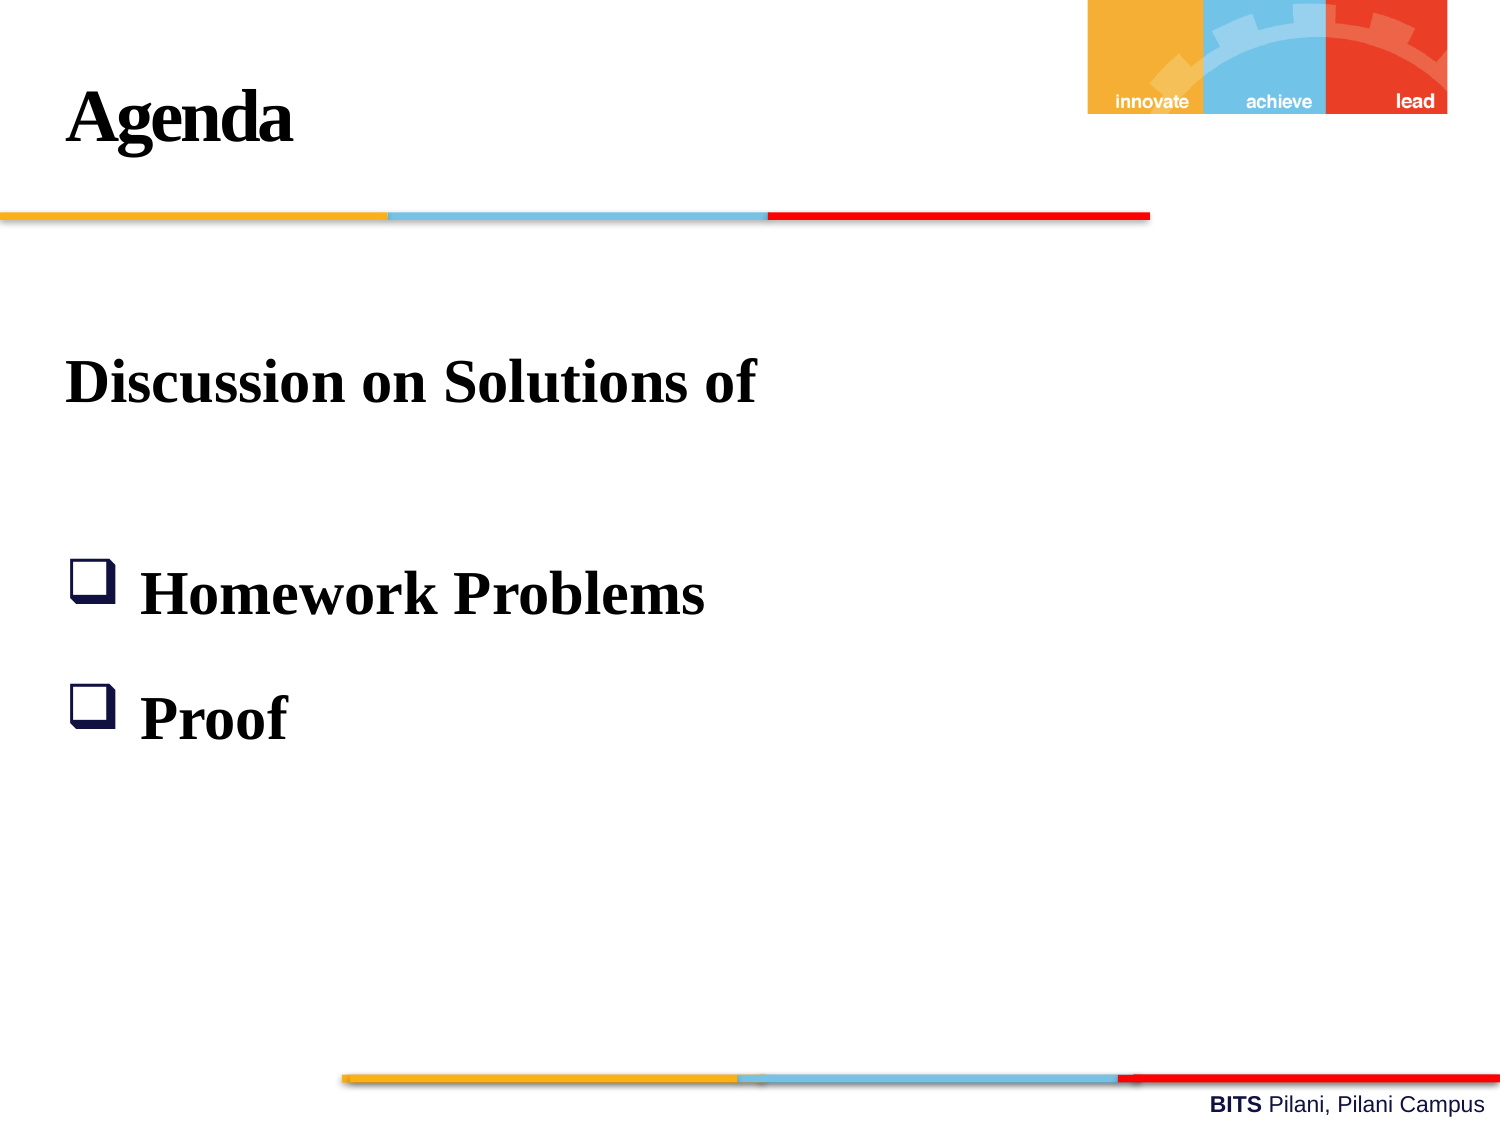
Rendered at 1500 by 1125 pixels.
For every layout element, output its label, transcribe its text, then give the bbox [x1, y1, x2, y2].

list Discussion on Solutions of Homework Problems Proof [50, 245, 1400, 988]
picture [1087, 0, 1448, 114]
list Agenda [50, 24, 1088, 213]
